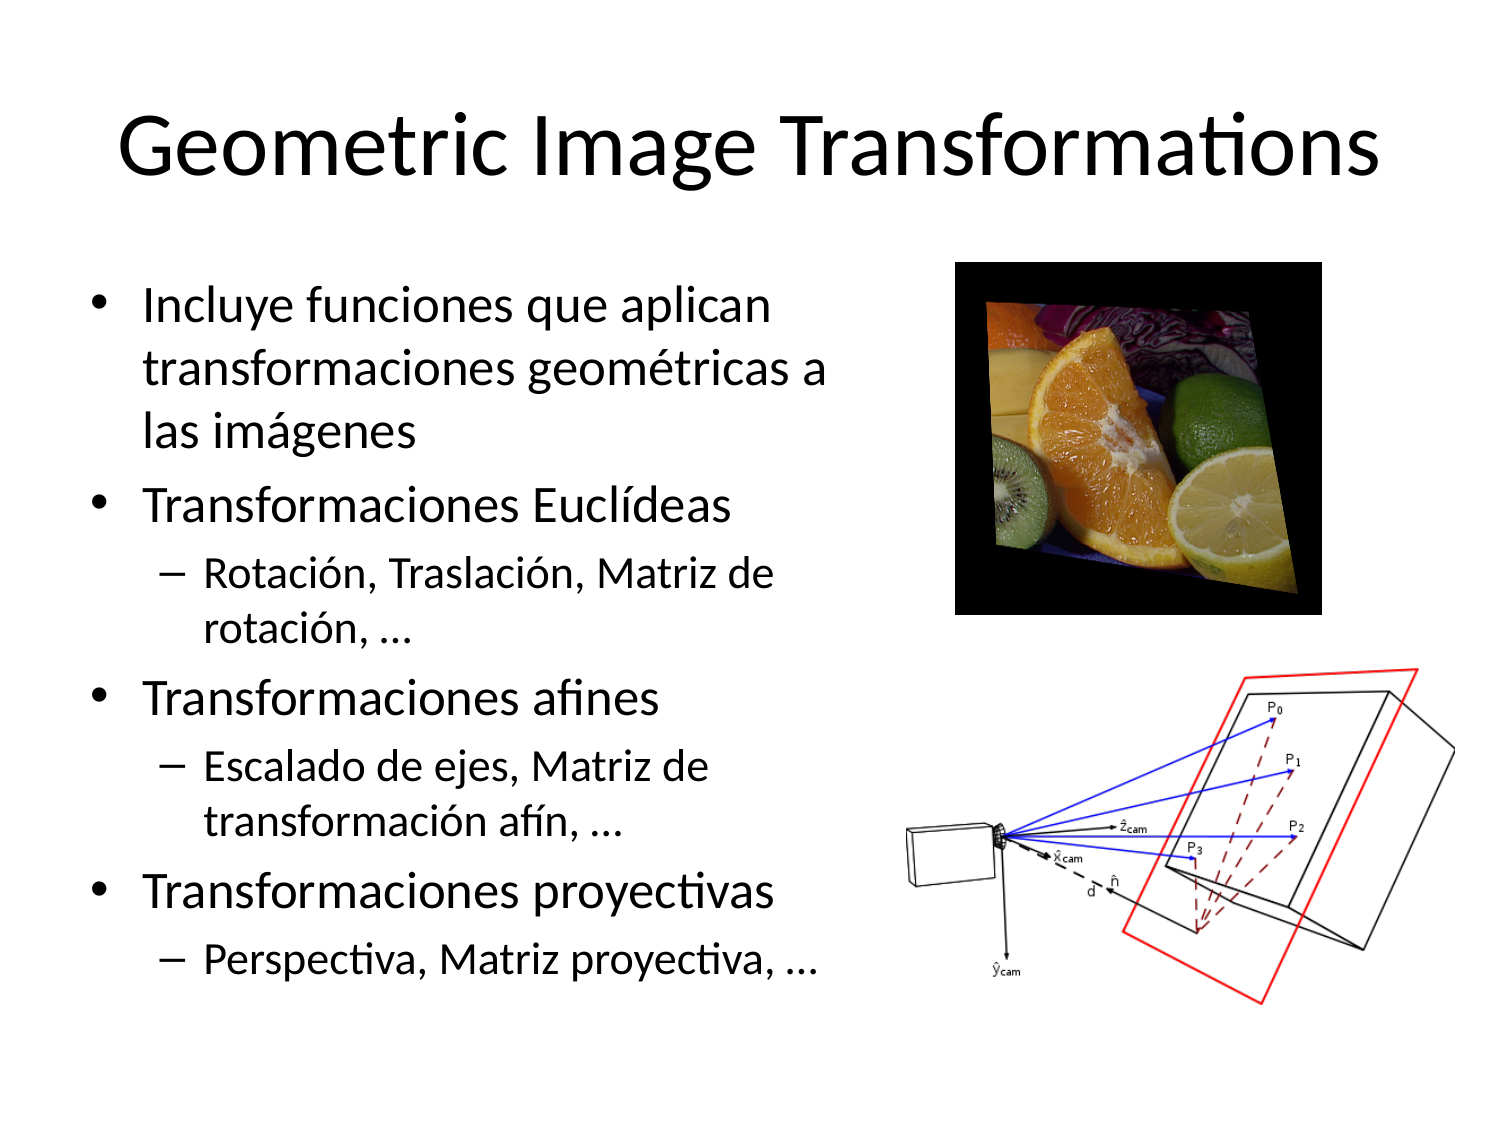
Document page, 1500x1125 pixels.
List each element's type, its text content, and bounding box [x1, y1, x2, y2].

picture [955, 262, 1323, 615]
title Geometric Image Transformations [75, 45, 1425, 233]
picture [906, 668, 1456, 1006]
list Incluye funciones que aplican transformaciones geométricas a las imágenes Transformaciones Euclídeas Rotación, Traslación, Matriz de rotación, … Transformaciones afines Escalado de ejes, Matriz de transformación afín, … Transformaciones proyectivas Perspectiva, Matriz proyectiva, … [75, 262, 907, 1005]
